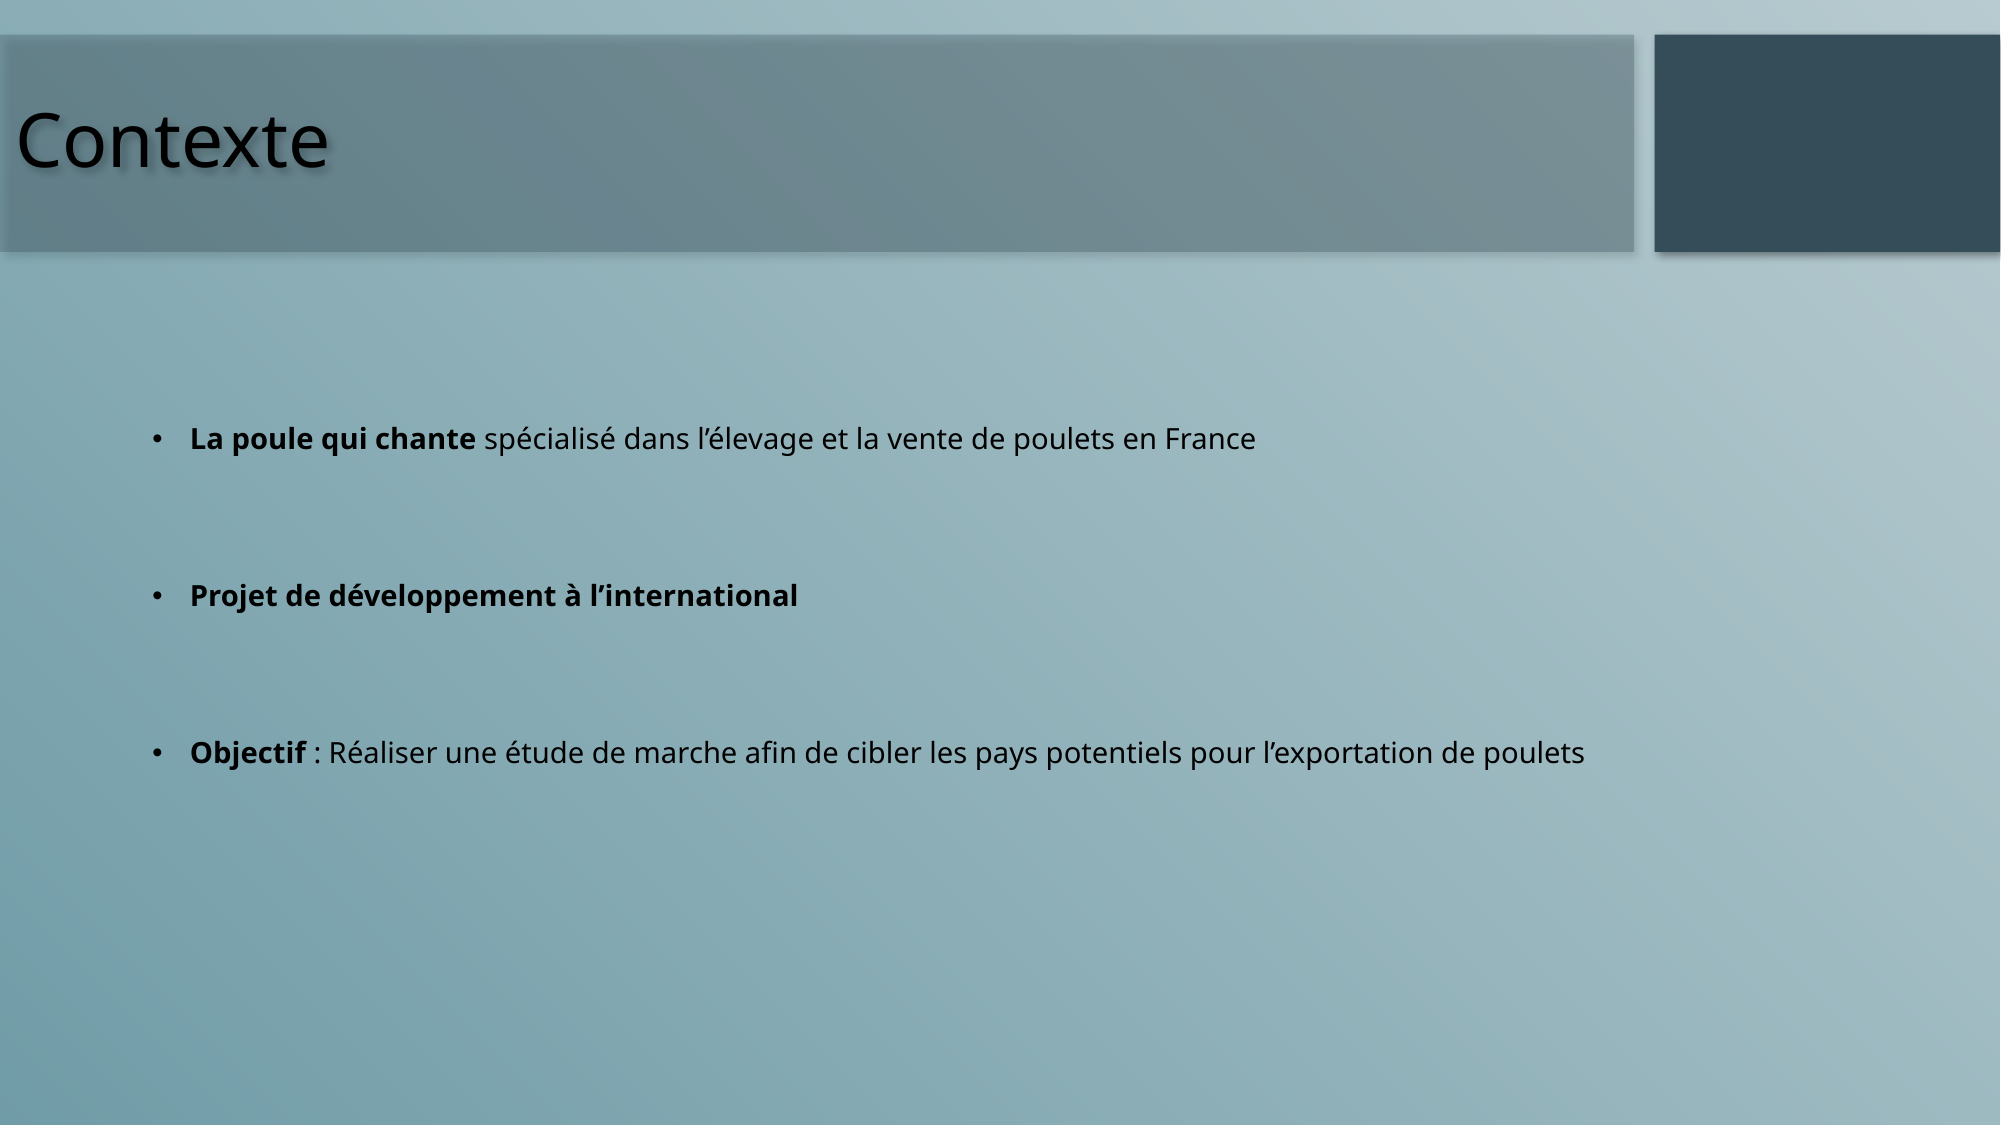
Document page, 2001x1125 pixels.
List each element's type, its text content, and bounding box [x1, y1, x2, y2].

title Contexte [0, 34, 1635, 252]
list La poule qui chante spécialisé dans l’élevage et la vente de poulets en France Projet de développement à l’international Objectif : Réaliser une étude de marche afin de cibler les pays potentiels pour l’exportation de poulets [137, 299, 1863, 1014]
